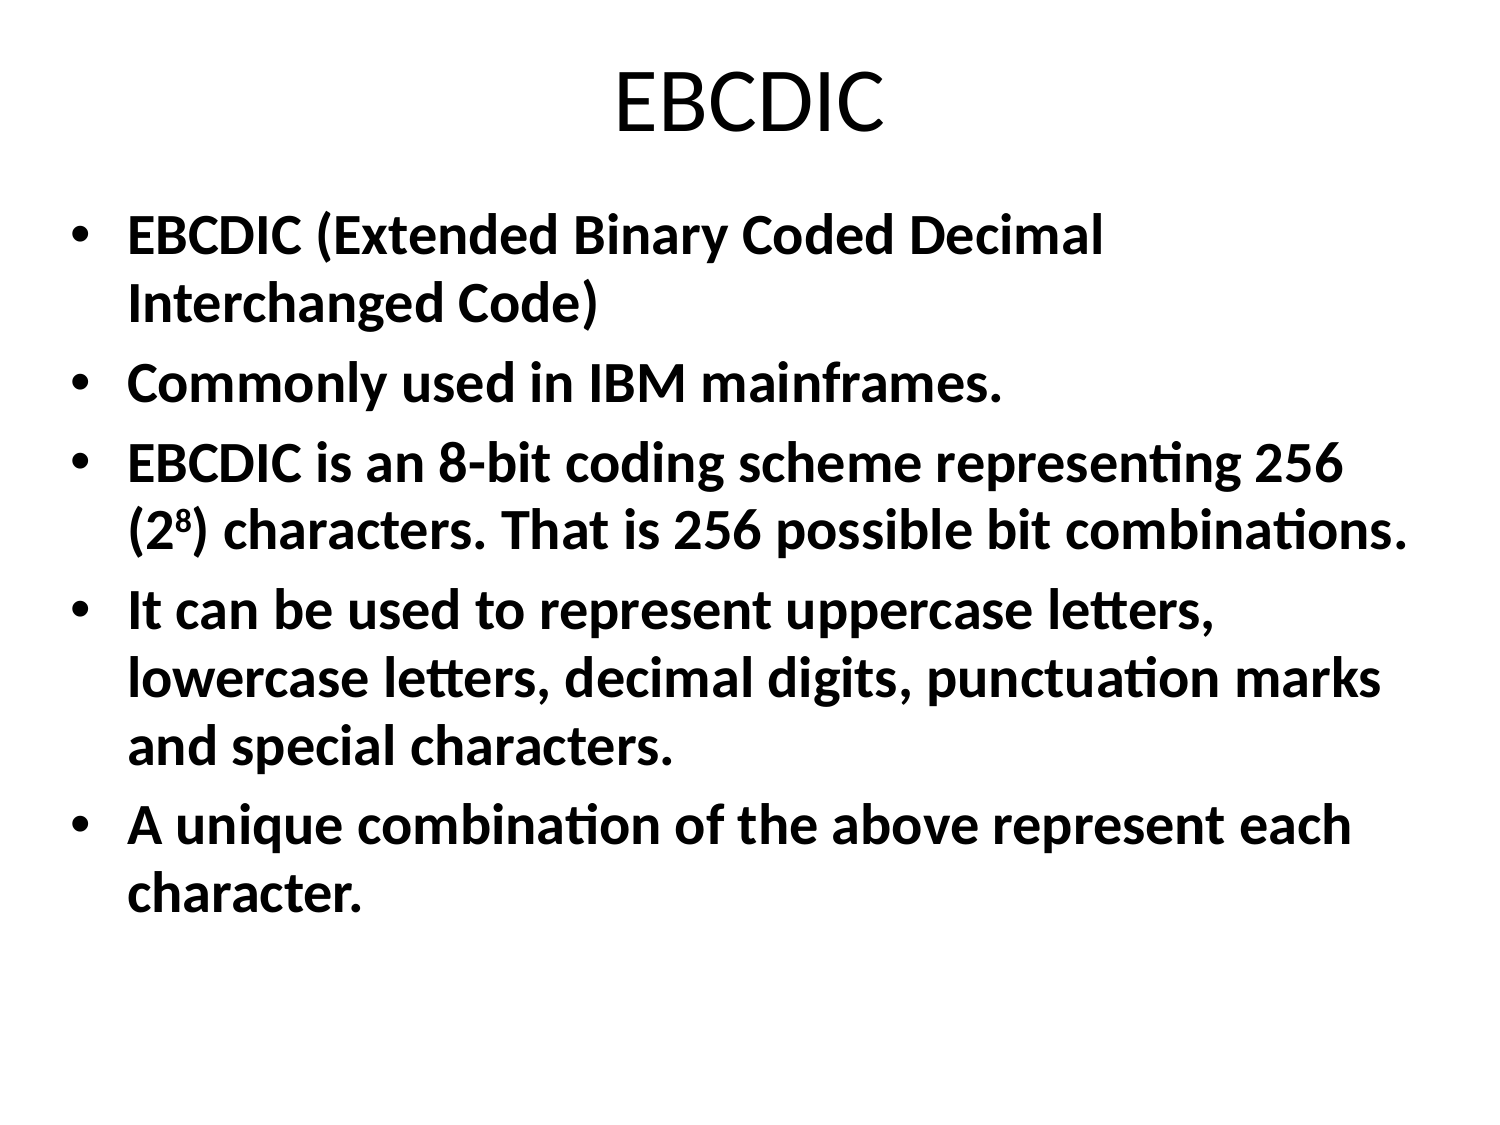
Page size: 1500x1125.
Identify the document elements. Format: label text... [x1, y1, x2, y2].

list EBCDIC (Extended Binary Coded Decimal Interchanged Code) Commonly used in IBM mainframes. EBCDIC is an 8-bit coding scheme representing 256 (28) characters. That is 256 possible bit combinations. It can be used to represent uppercase letters, lowercase letters, decimal digits, punctuation marks and special characters. A unique combination of the above represent each character. [70, 200, 1421, 1068]
title EBCDIC [75, 27, 1425, 172]
